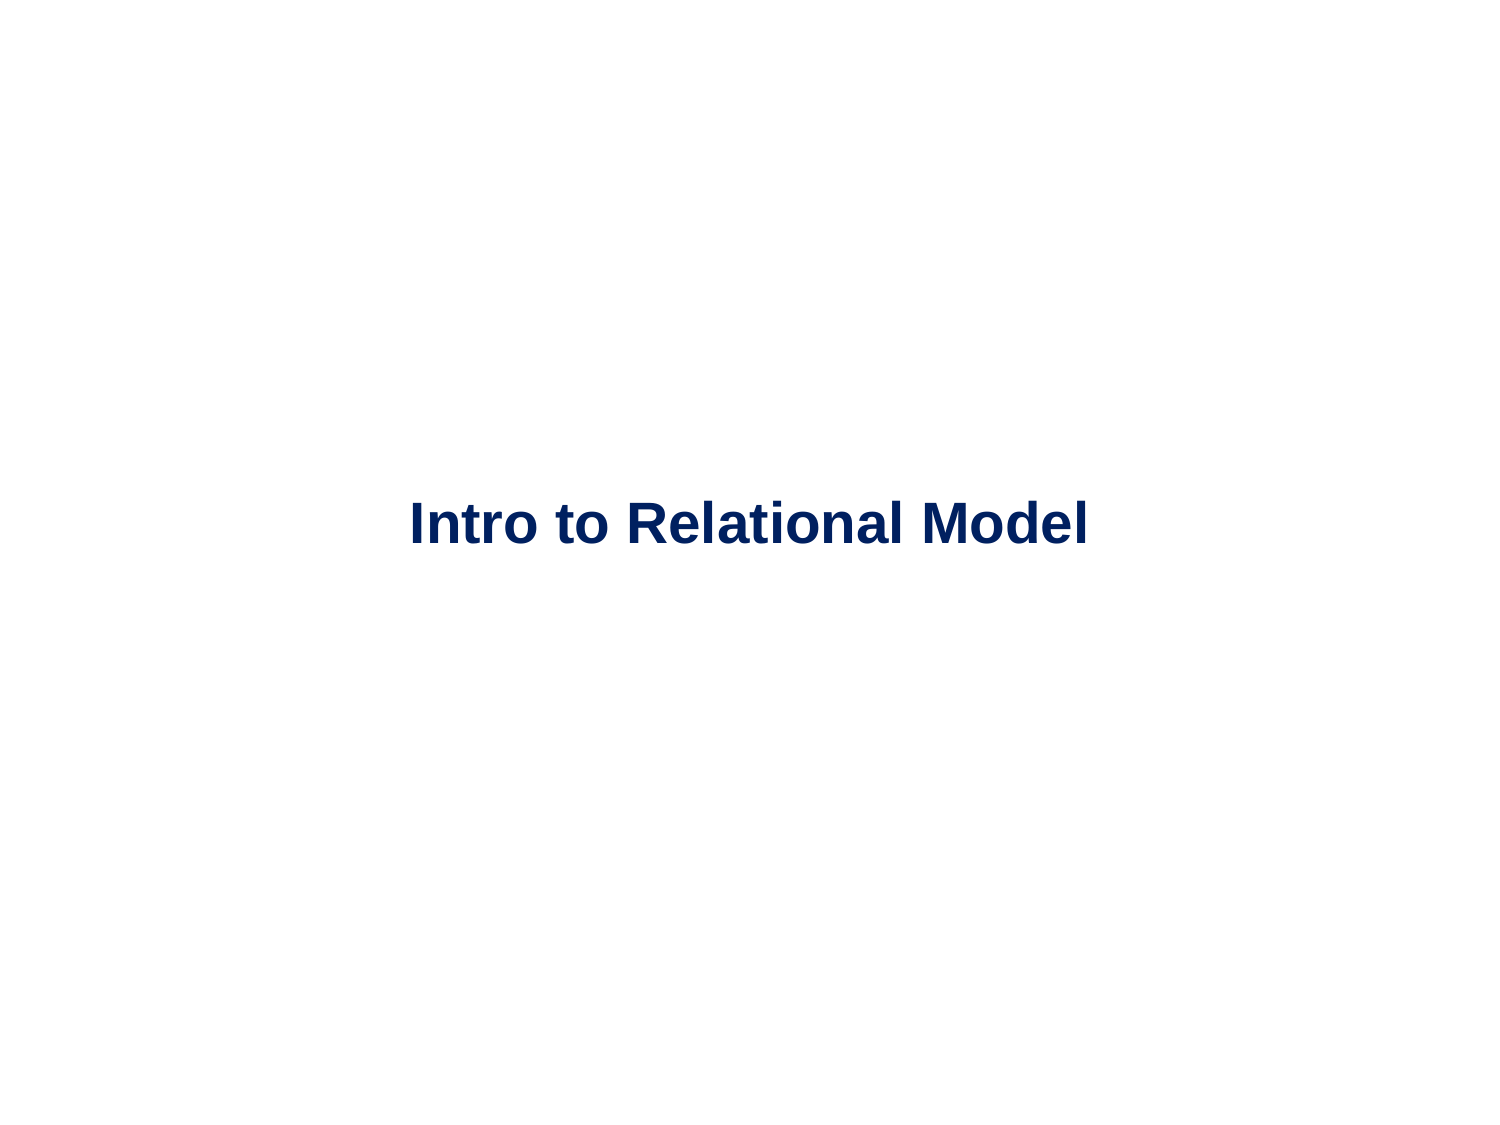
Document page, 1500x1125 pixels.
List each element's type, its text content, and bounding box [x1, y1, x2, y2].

title Intro to Relational Model [112, 374, 1388, 563]
